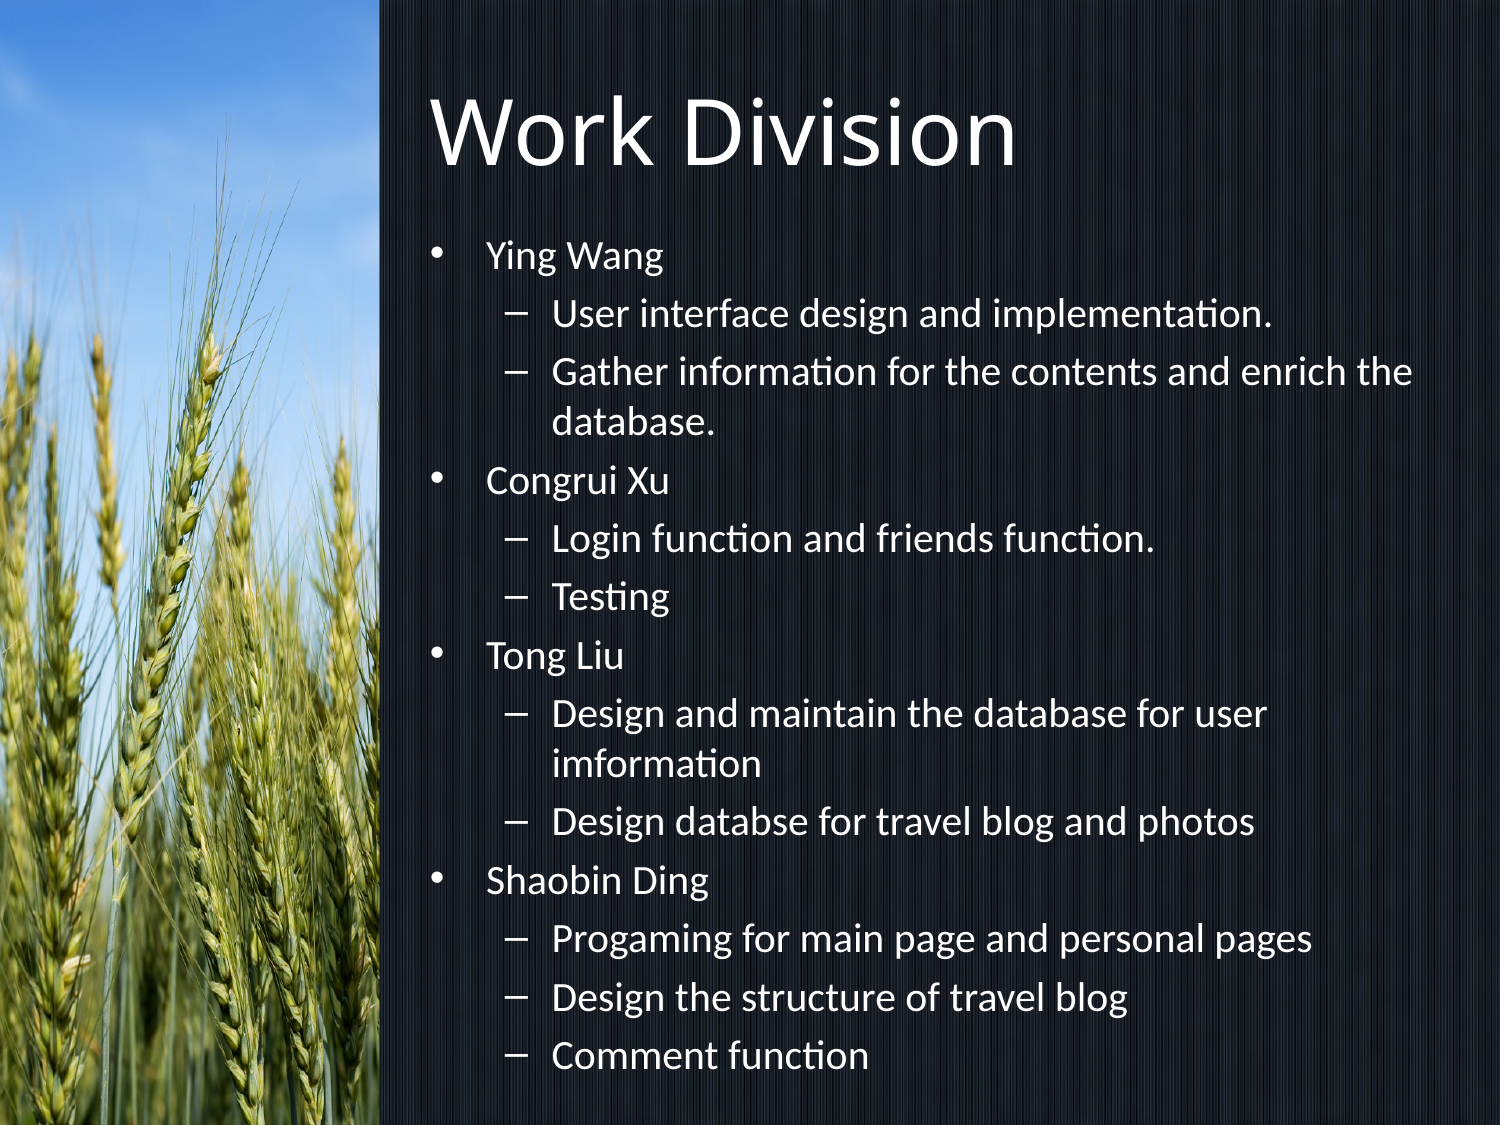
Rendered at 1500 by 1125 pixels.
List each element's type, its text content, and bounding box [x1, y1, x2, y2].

title Work Division [414, 35, 1500, 219]
list Ying Wang User interface design and implementation. Gather information for the contents and enrich the database. Congrui Xu Login function and friends function. Testing Tong Liu Design and maintain the database for user imformation Design databse for travel blog and photos Shaobin Ding Progaming for main page and personal pages Design the structure of travel blog Comment function [414, 219, 1500, 963]
picture [0, 0, 1500, 1125]
